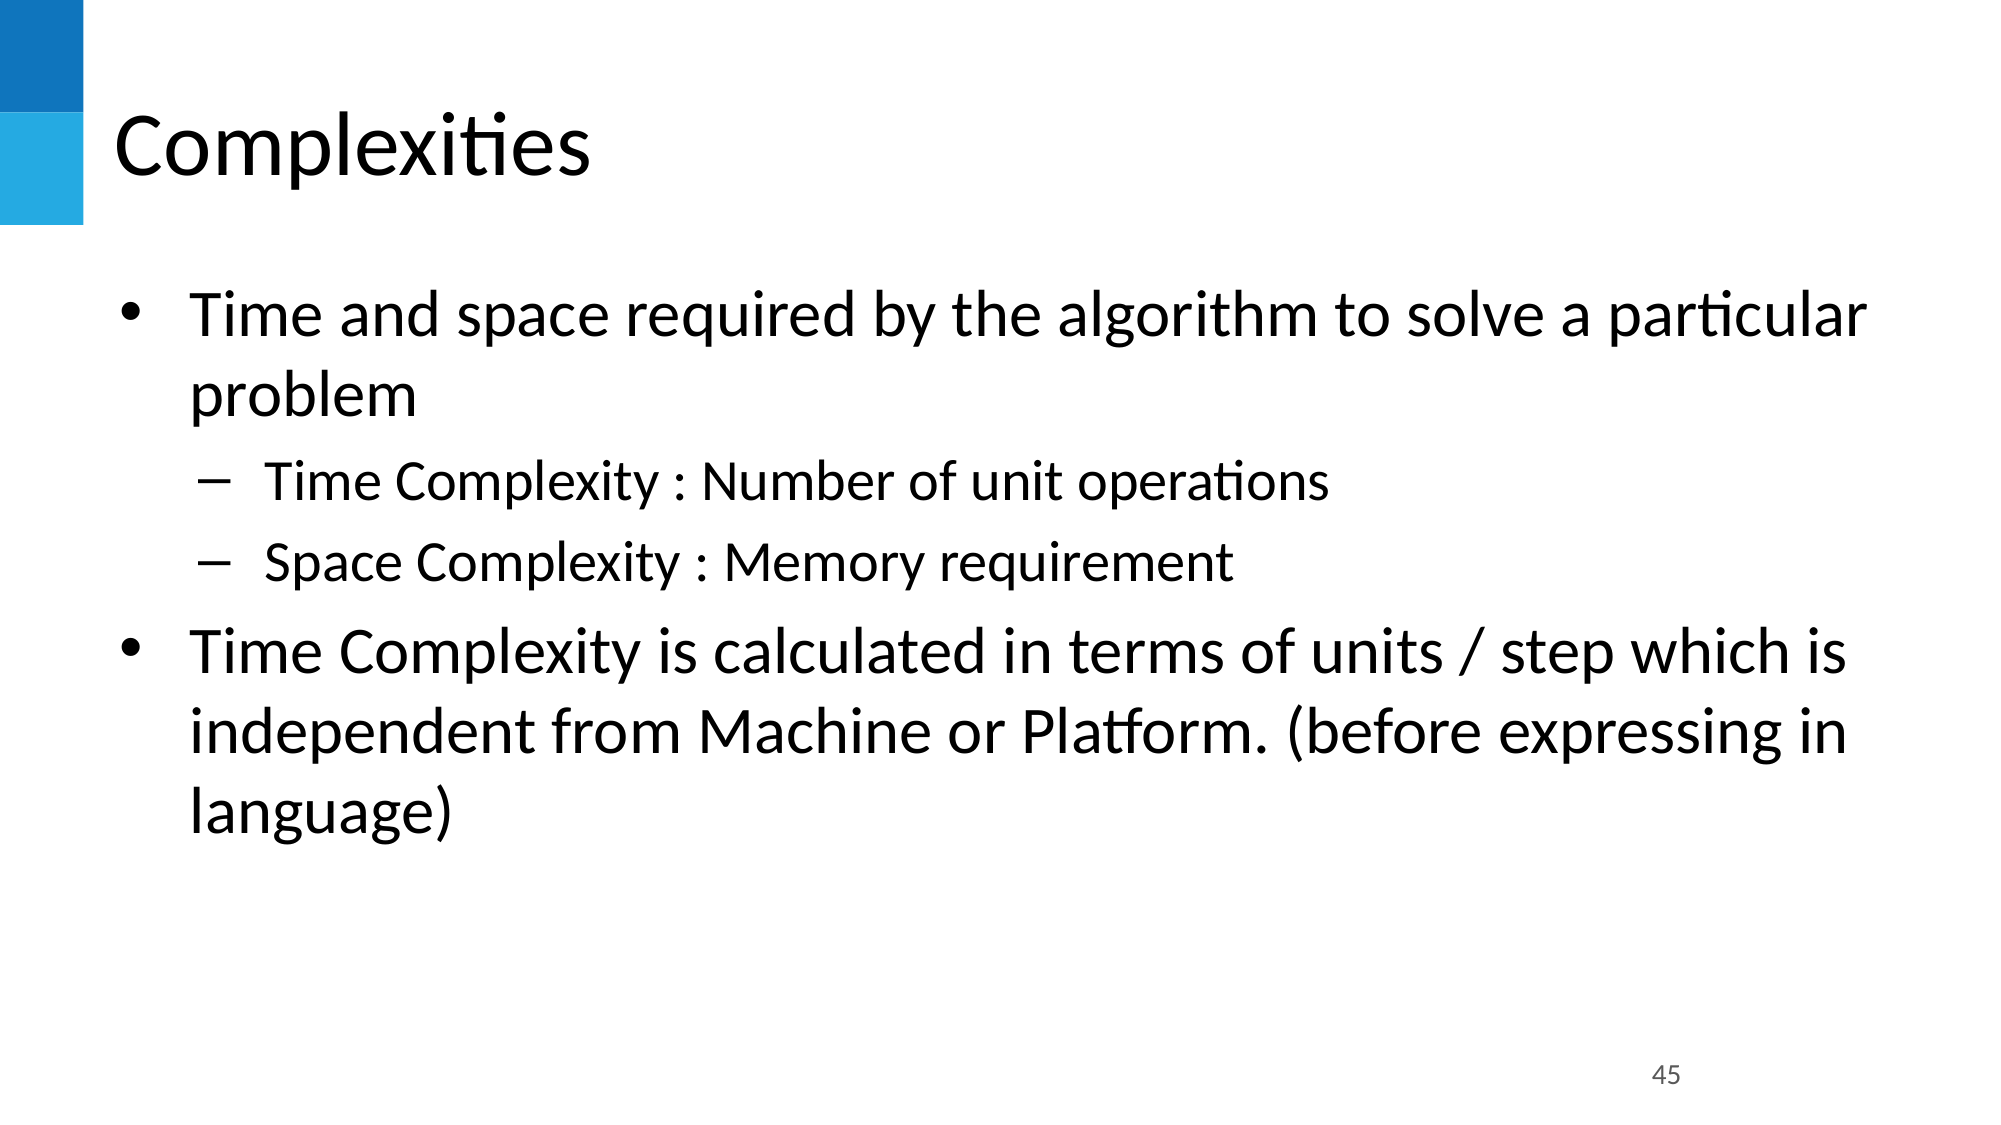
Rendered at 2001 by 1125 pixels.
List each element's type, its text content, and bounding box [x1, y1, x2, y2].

slide_number 45 [1433, 1042, 1900, 1103]
title Complexities [99, 45, 1900, 233]
list Time and space required by the algorithm to solve a particular problem Time Complexity : Number of unit operations Space Complexity : Memory requirement Time Complexity is calculated in terms of units / step which is independent from Machine or Platform. (before expressing in language) [99, 262, 1900, 1005]
